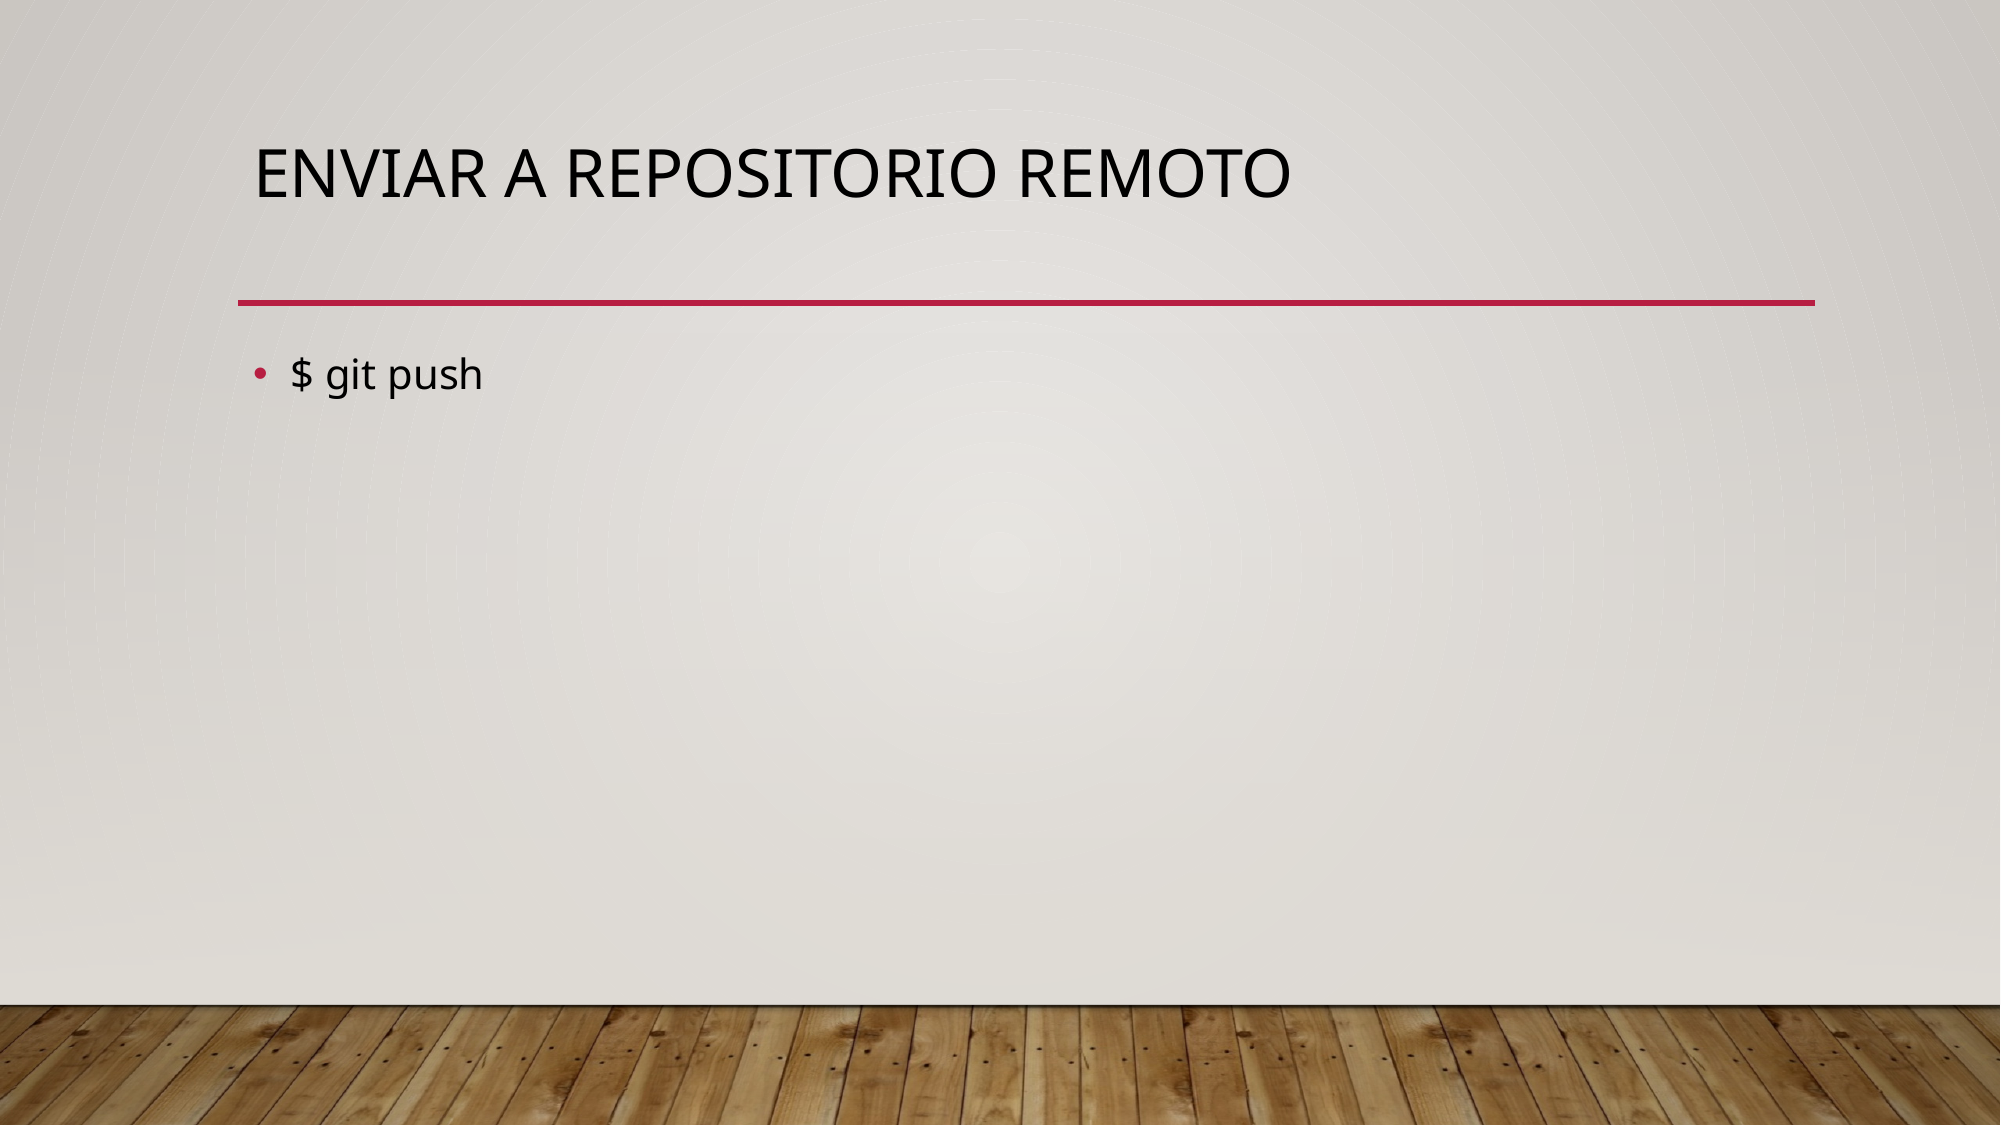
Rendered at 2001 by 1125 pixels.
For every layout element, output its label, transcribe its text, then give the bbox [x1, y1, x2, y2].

list $ git push [238, 330, 1814, 897]
picture [0, 1005, 2000, 1125]
title Enviar a repositorio remoto [238, 131, 1814, 305]
